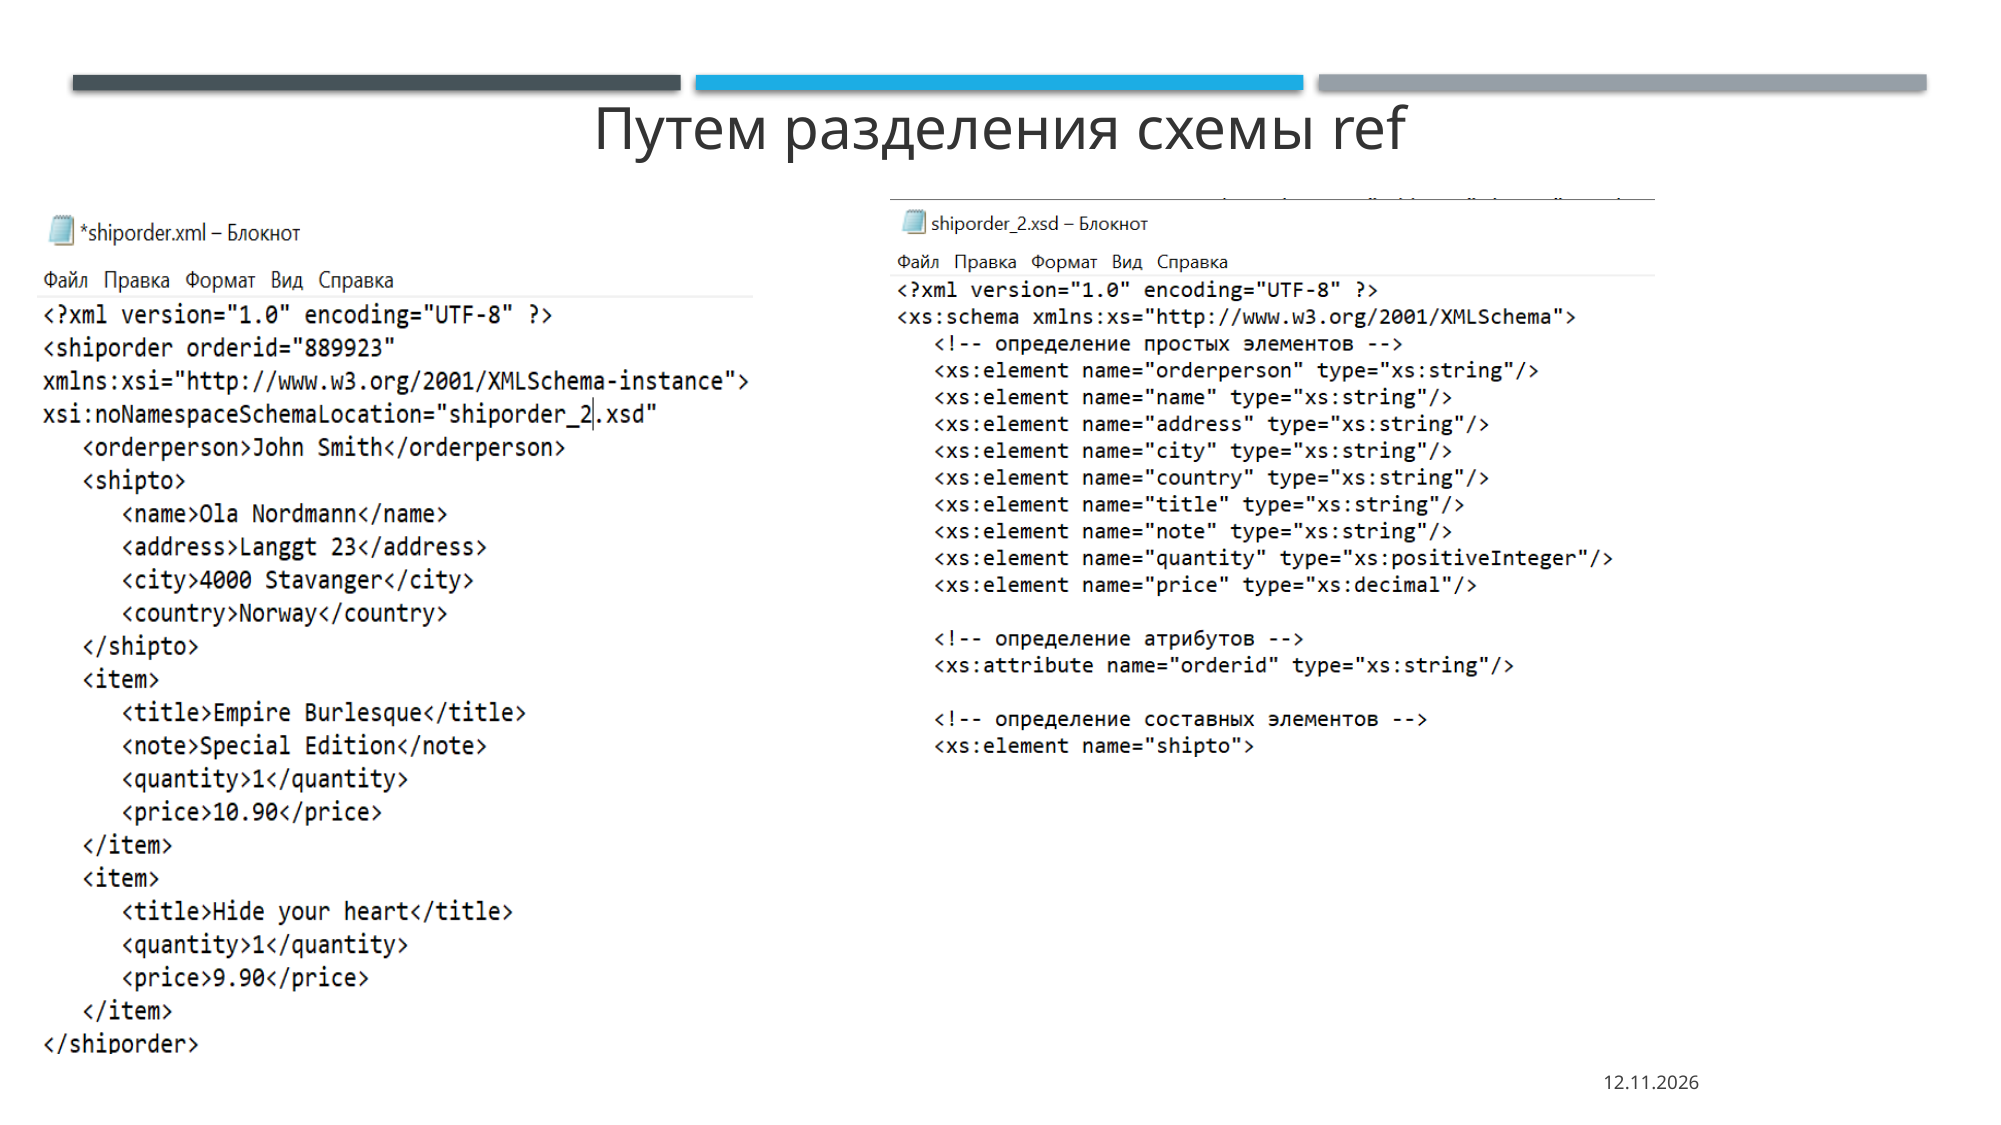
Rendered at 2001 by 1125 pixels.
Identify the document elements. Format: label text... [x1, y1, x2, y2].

text_box Путем разделения схемы ref [578, 84, 1422, 169]
picture [36, 209, 753, 1055]
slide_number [1247, 1053, 1715, 1114]
picture [890, 197, 1656, 757]
